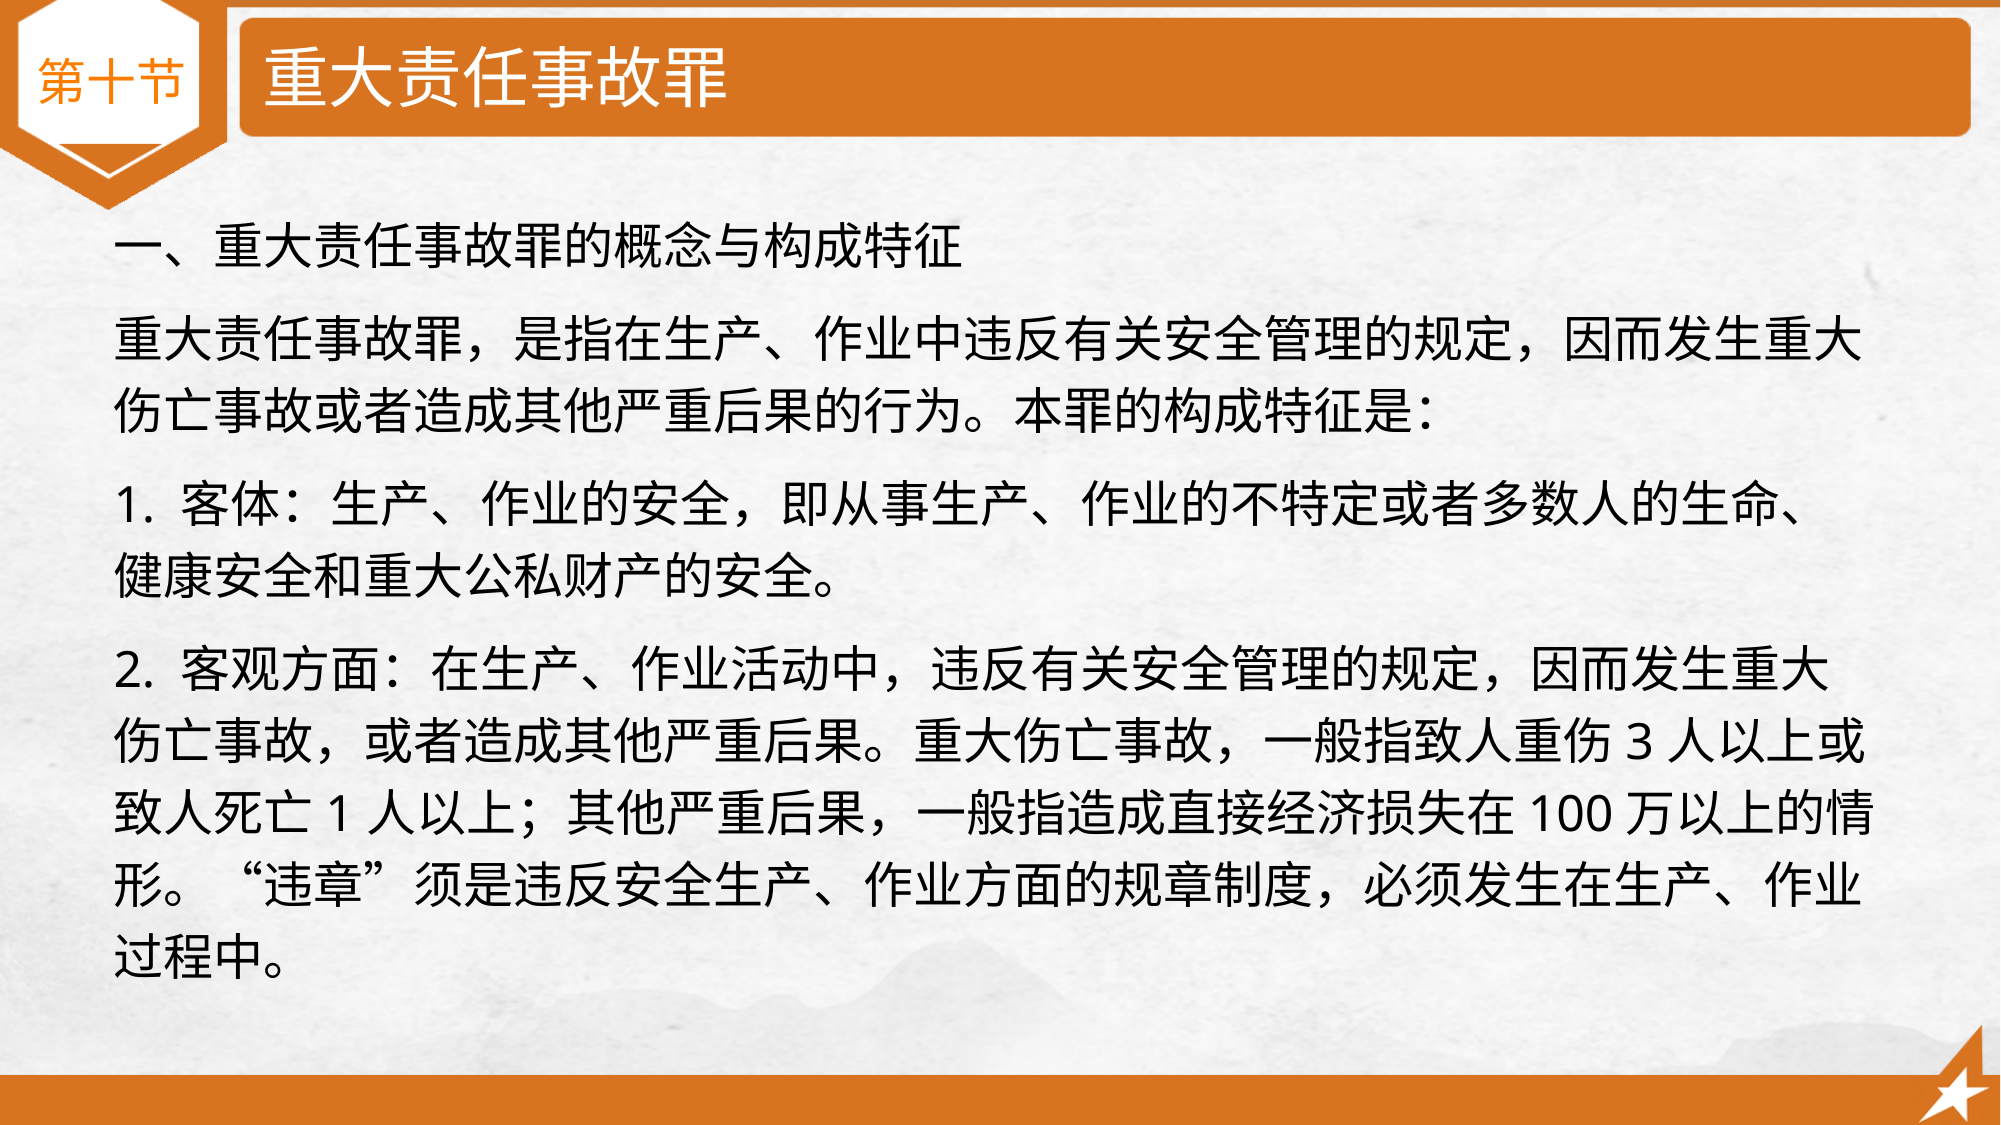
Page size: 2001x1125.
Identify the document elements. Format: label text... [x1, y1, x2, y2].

text_box 第十节 [22, 43, 202, 119]
title 重大责任事故罪 [247, 32, 1958, 131]
list 一、重大责任事故罪的概念与构成特征 重大责任事故罪，是指在生产、作业中违反有关安全管理的规定，因而发生重大伤亡事故或者造成其他严重后果的行为。本罪的构成特征是： 1. 客体：生产、作业的安全，即从事生产、作业的不特定或者多数人的生命、健康安全和重大公私财产的安全。 2. 客观方面：在生产、作业活动中，违反有关安全管理的规定，因而发生重大伤亡事故，或者造成其他严重后果。重大伤亡事故，一般指致人重伤3人以上或致人死亡1人以上；其他严重后果，一般指造成直接经济损失在100万以上的情形。“违章”须是违反安全生产、作业方面的规章制度，必须发生在生产、作业过程中。 [98, 195, 1896, 1014]
picture [0, 0, 2001, 1125]
